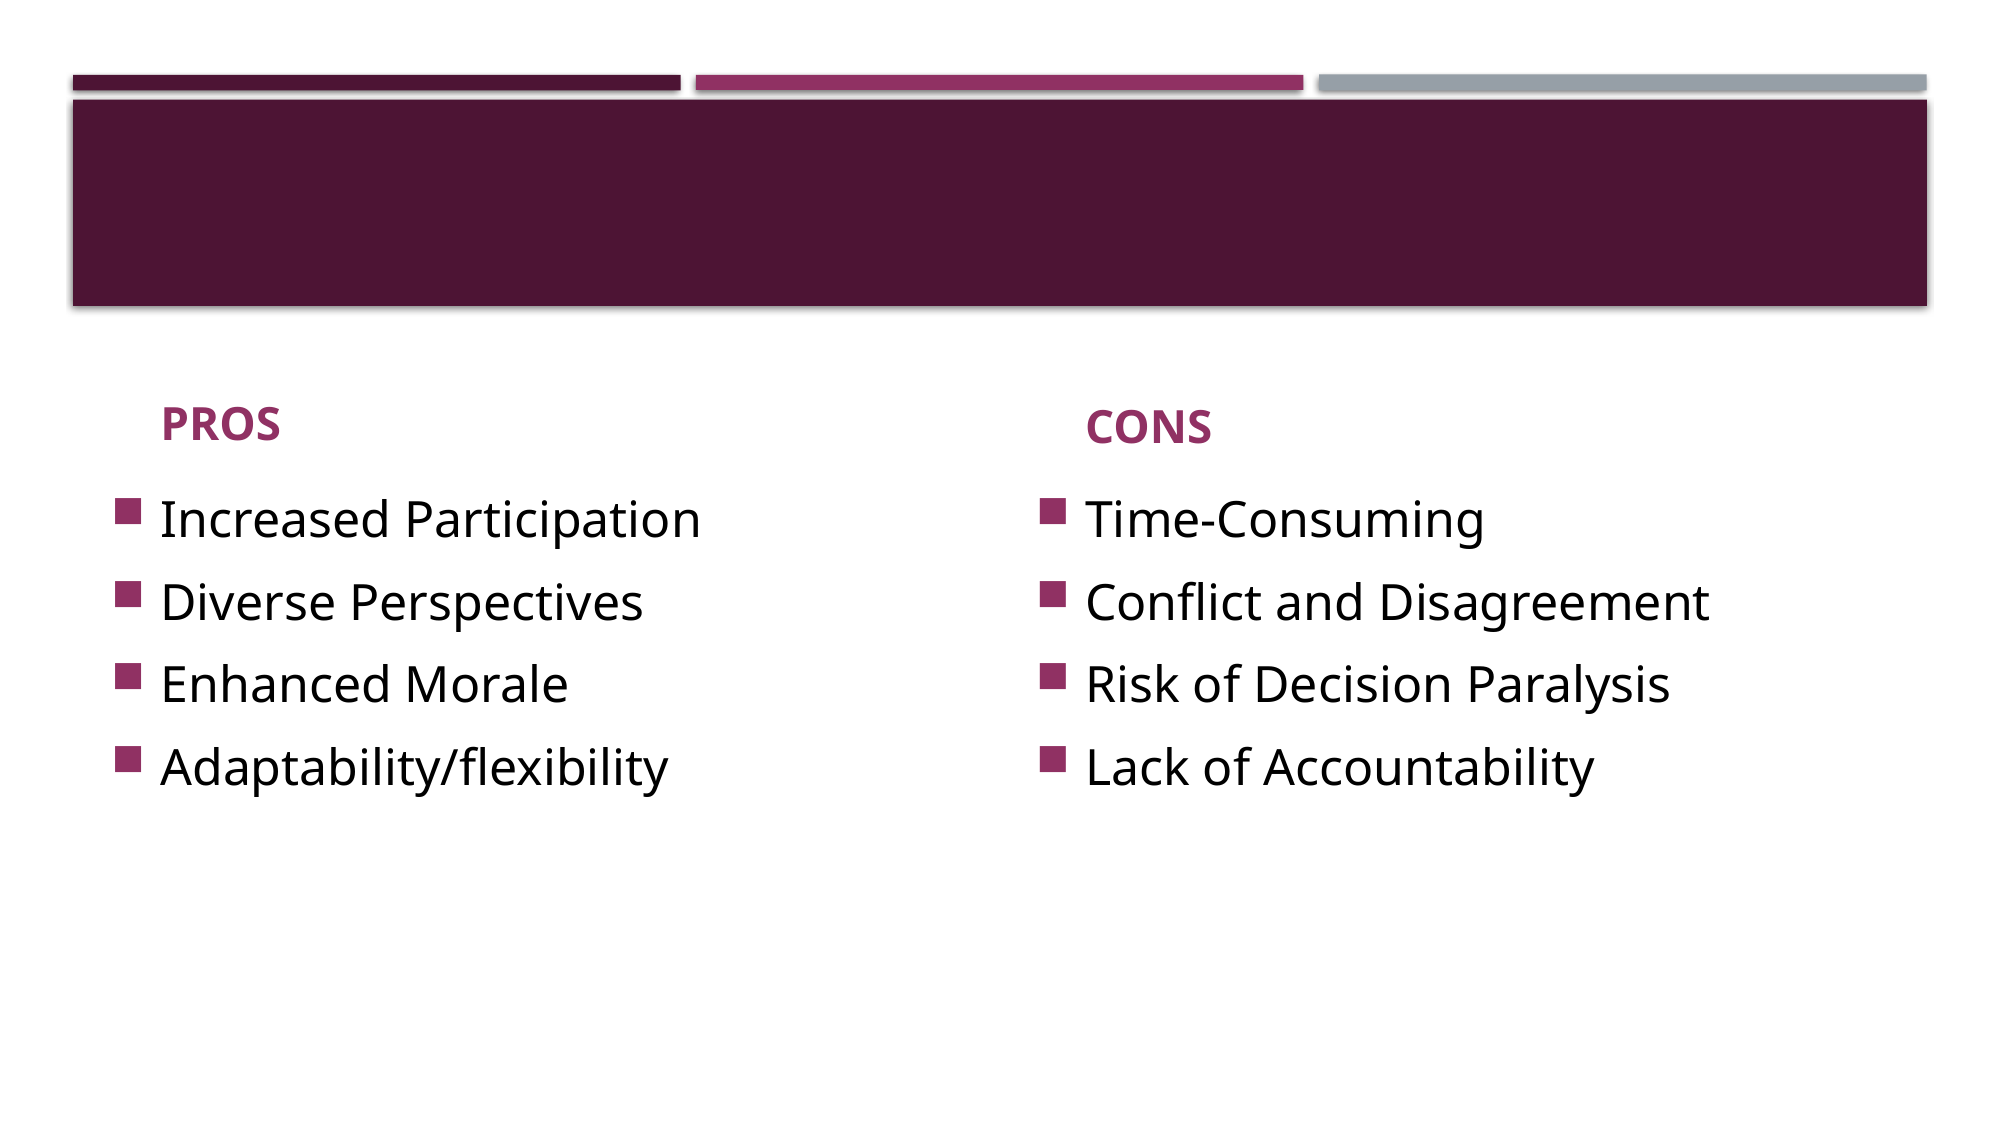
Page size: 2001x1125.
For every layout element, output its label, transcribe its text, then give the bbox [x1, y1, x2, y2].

list Time-Consuming Conflict and Disagreement Risk of Decision Paralysis Lack of Accountability [1019, 479, 1905, 962]
list PROS [145, 369, 980, 458]
list CONS [1070, 369, 1905, 460]
list Increased Participation Diverse Perspectives Enhanced Morale Adaptability/flexibility [95, 479, 980, 962]
